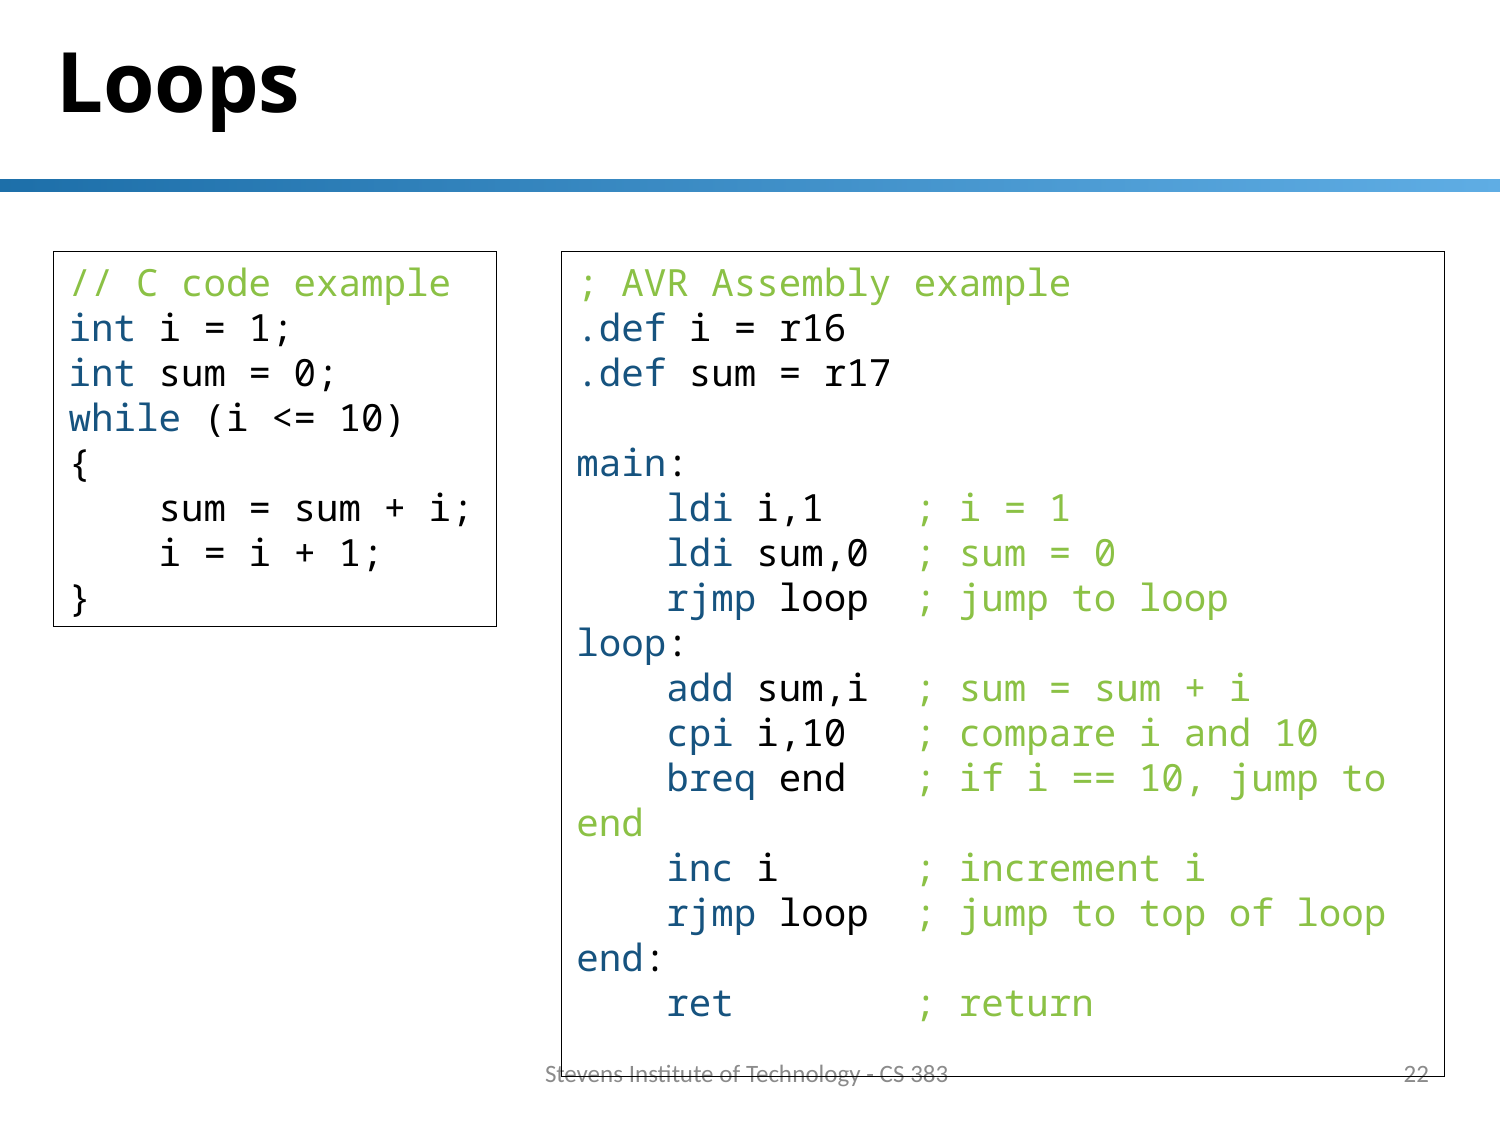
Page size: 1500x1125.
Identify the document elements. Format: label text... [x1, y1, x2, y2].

footer Stevens Institute of Technology - CS 383 [496, 1042, 1004, 1103]
text_box // C code example int i = 1; int sum = 0; while (i <= 10) { sum = sum + i; i = i + 1; } [53, 251, 497, 627]
slide_number 22 [1106, 1077, 1445, 1103]
text_box ; AVR Assembly example .def i = r16 .def sum = r17 main: ldi i,1 ; i = 1 ldi sum,0 ; sum = 0 rjmp loop ; jump to loop loop: add sum,i ; sum = sum + i cpi i,10 ; compare i and 10 breq end ; if i == 10, jump to end inc i ; increment i rjmp loop ; jump to top of loop end: ret ; return [561, 251, 1445, 1077]
title Loops [41, 0, 1445, 171]
